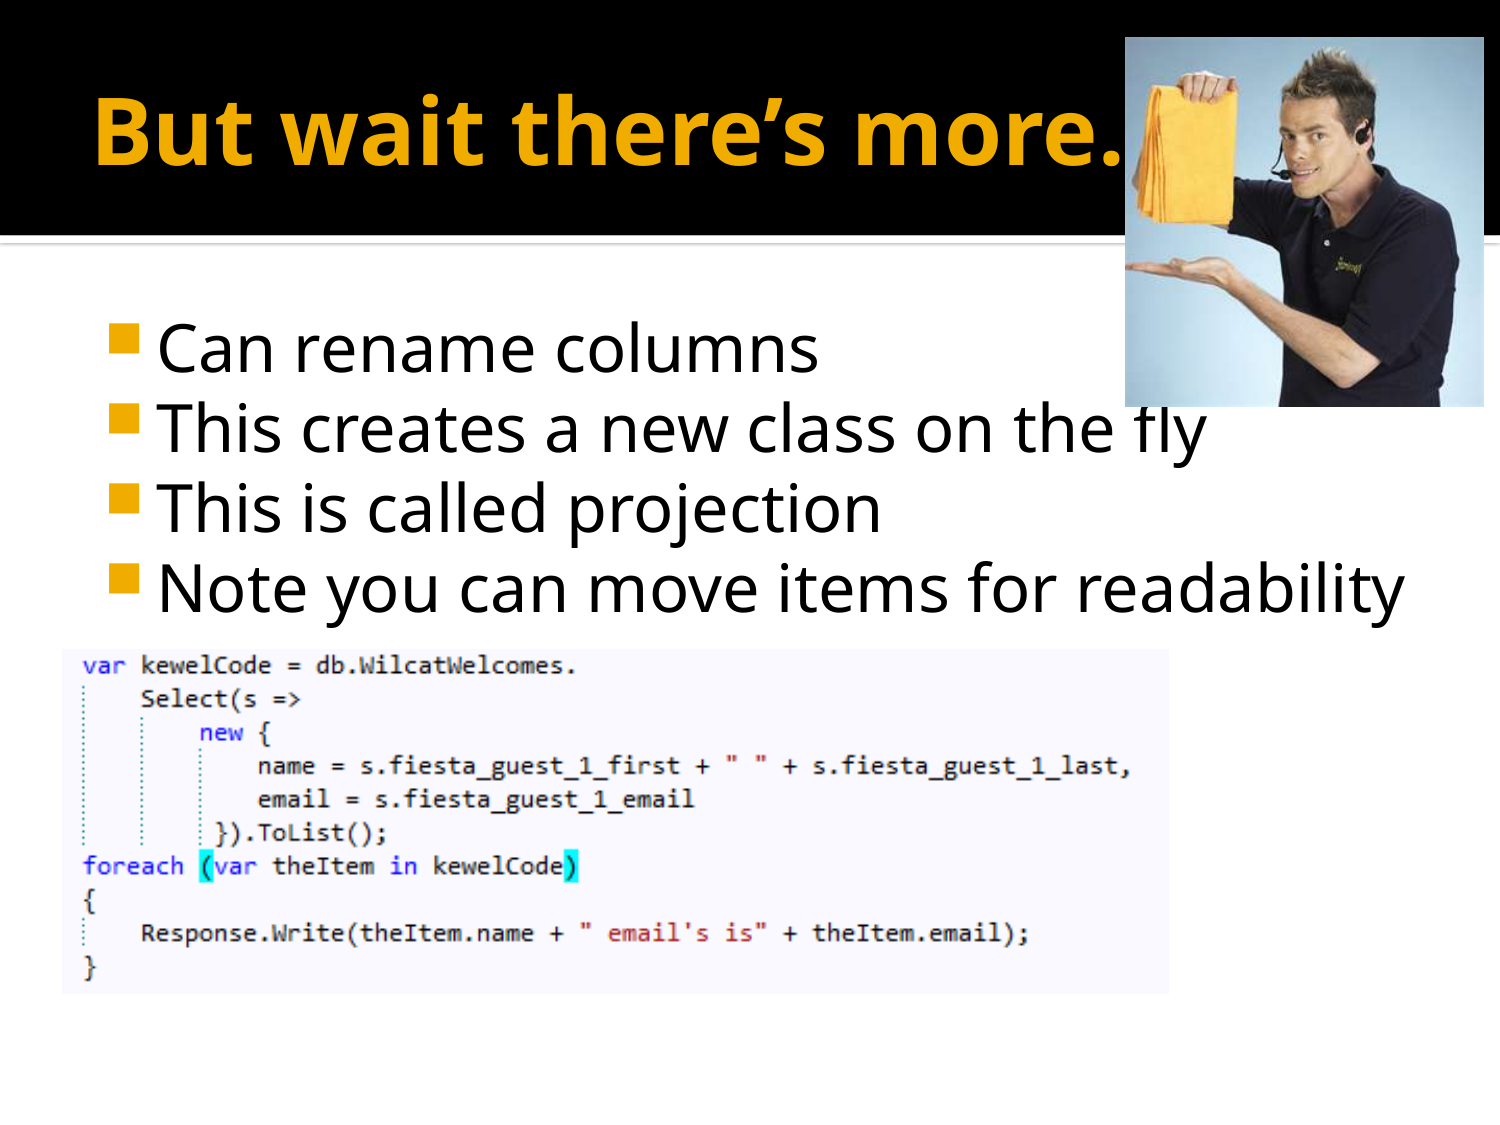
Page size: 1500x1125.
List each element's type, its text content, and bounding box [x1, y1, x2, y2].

list Can rename columns This creates a new class on the fly This is called projection Note you can move items for readability [75, 291, 1425, 1050]
title But wait there’s more… [75, 25, 1425, 231]
picture [1124, 37, 1484, 407]
picture [62, 649, 1169, 994]
